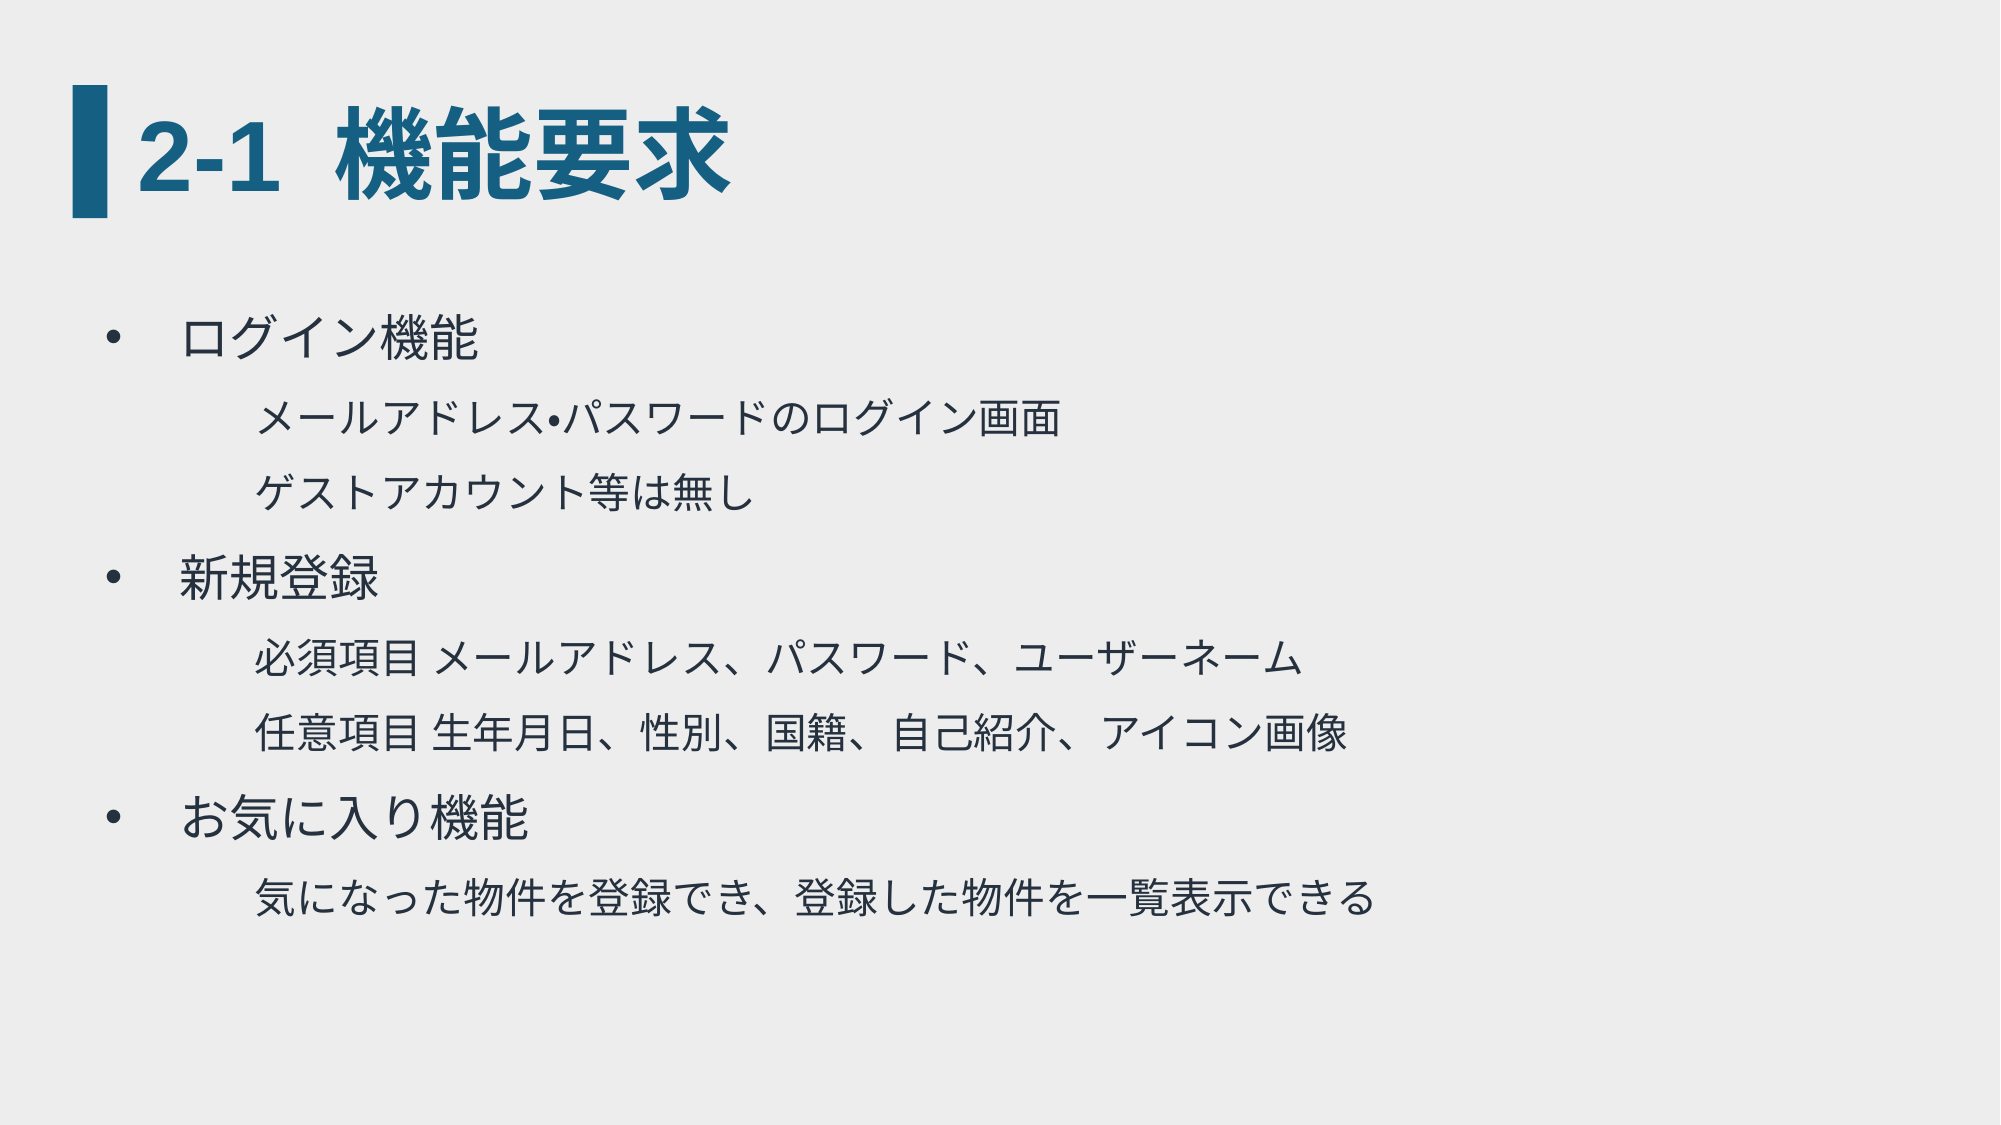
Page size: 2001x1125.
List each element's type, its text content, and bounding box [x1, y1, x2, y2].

text_box 2-1 機能要求 [123, 84, 1066, 219]
text_box [71, 84, 109, 220]
text_box ログイン機能 メールアドレス・パスワードのログイン画面 ゲストアカウント等は無し 新規登録 必須項目 メールアドレス、パスワード、ユーザーネーム 任意項目 生年月日、性別、国籍、自己紹介、アイコン画像 お気に入り機能 気になった物件を登録でき、登録した物件を一覧表示できる [90, 269, 1912, 930]
